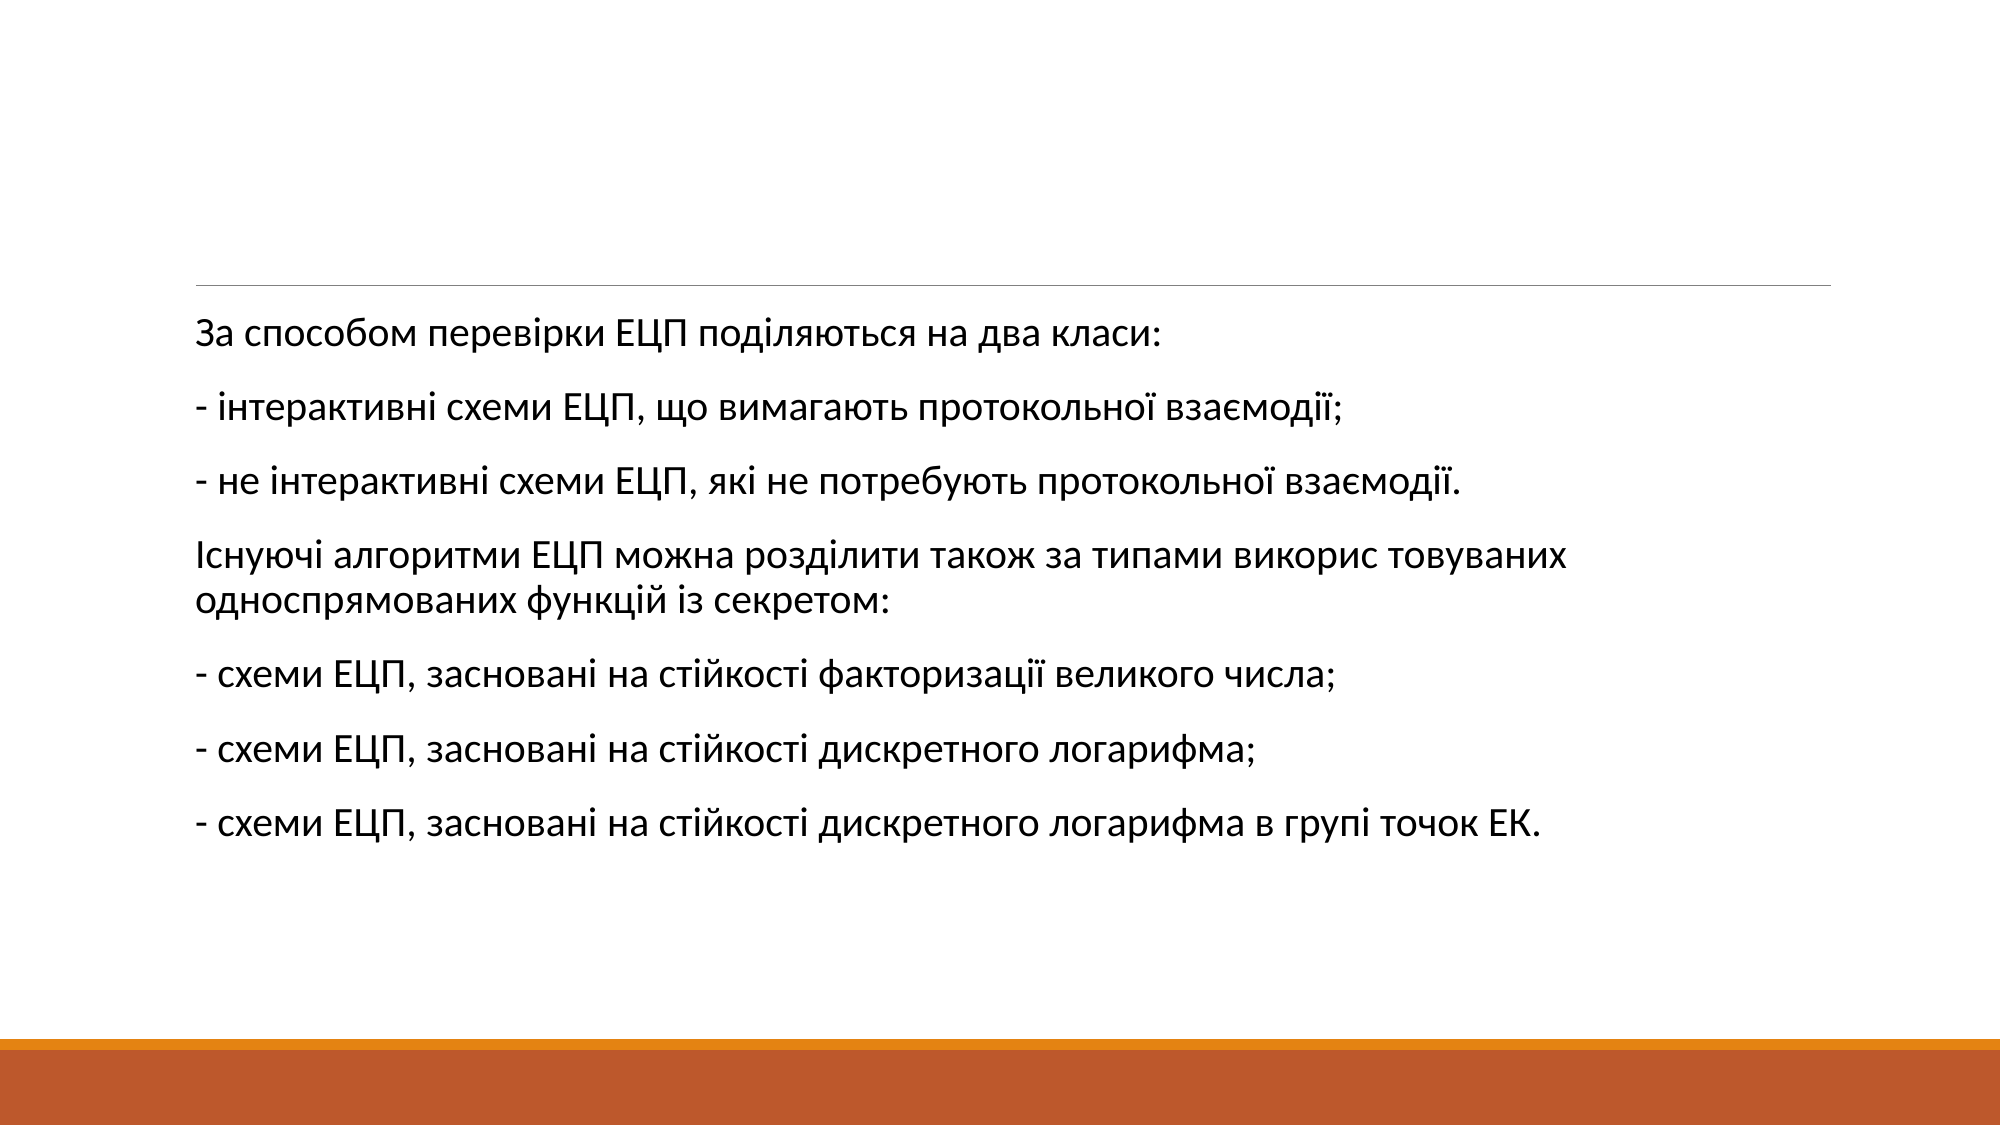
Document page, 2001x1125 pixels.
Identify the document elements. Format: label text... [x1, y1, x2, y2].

list За способом перевірки ЕЦП поділяються на два класи: - інтерактивні схеми ЕЦП, що вимагають протокольної взаємодії; - не інтерактивні схеми ЕЦП, які не потребують протокольної взаємодії. Існуючі алгоритми ЕЦП можна розділити також за типами викорис товуваних односпрямованих функцій із секретом: - схеми ЕЦП, засновані на стійкості факторизації великого числа; - схеми ЕЦП, засновані на стійкості дискретного логарифма; - схеми ЕЦП, засновані на стійкості дискретного логарифма в групі точок ЕК. [180, 302, 1830, 963]
